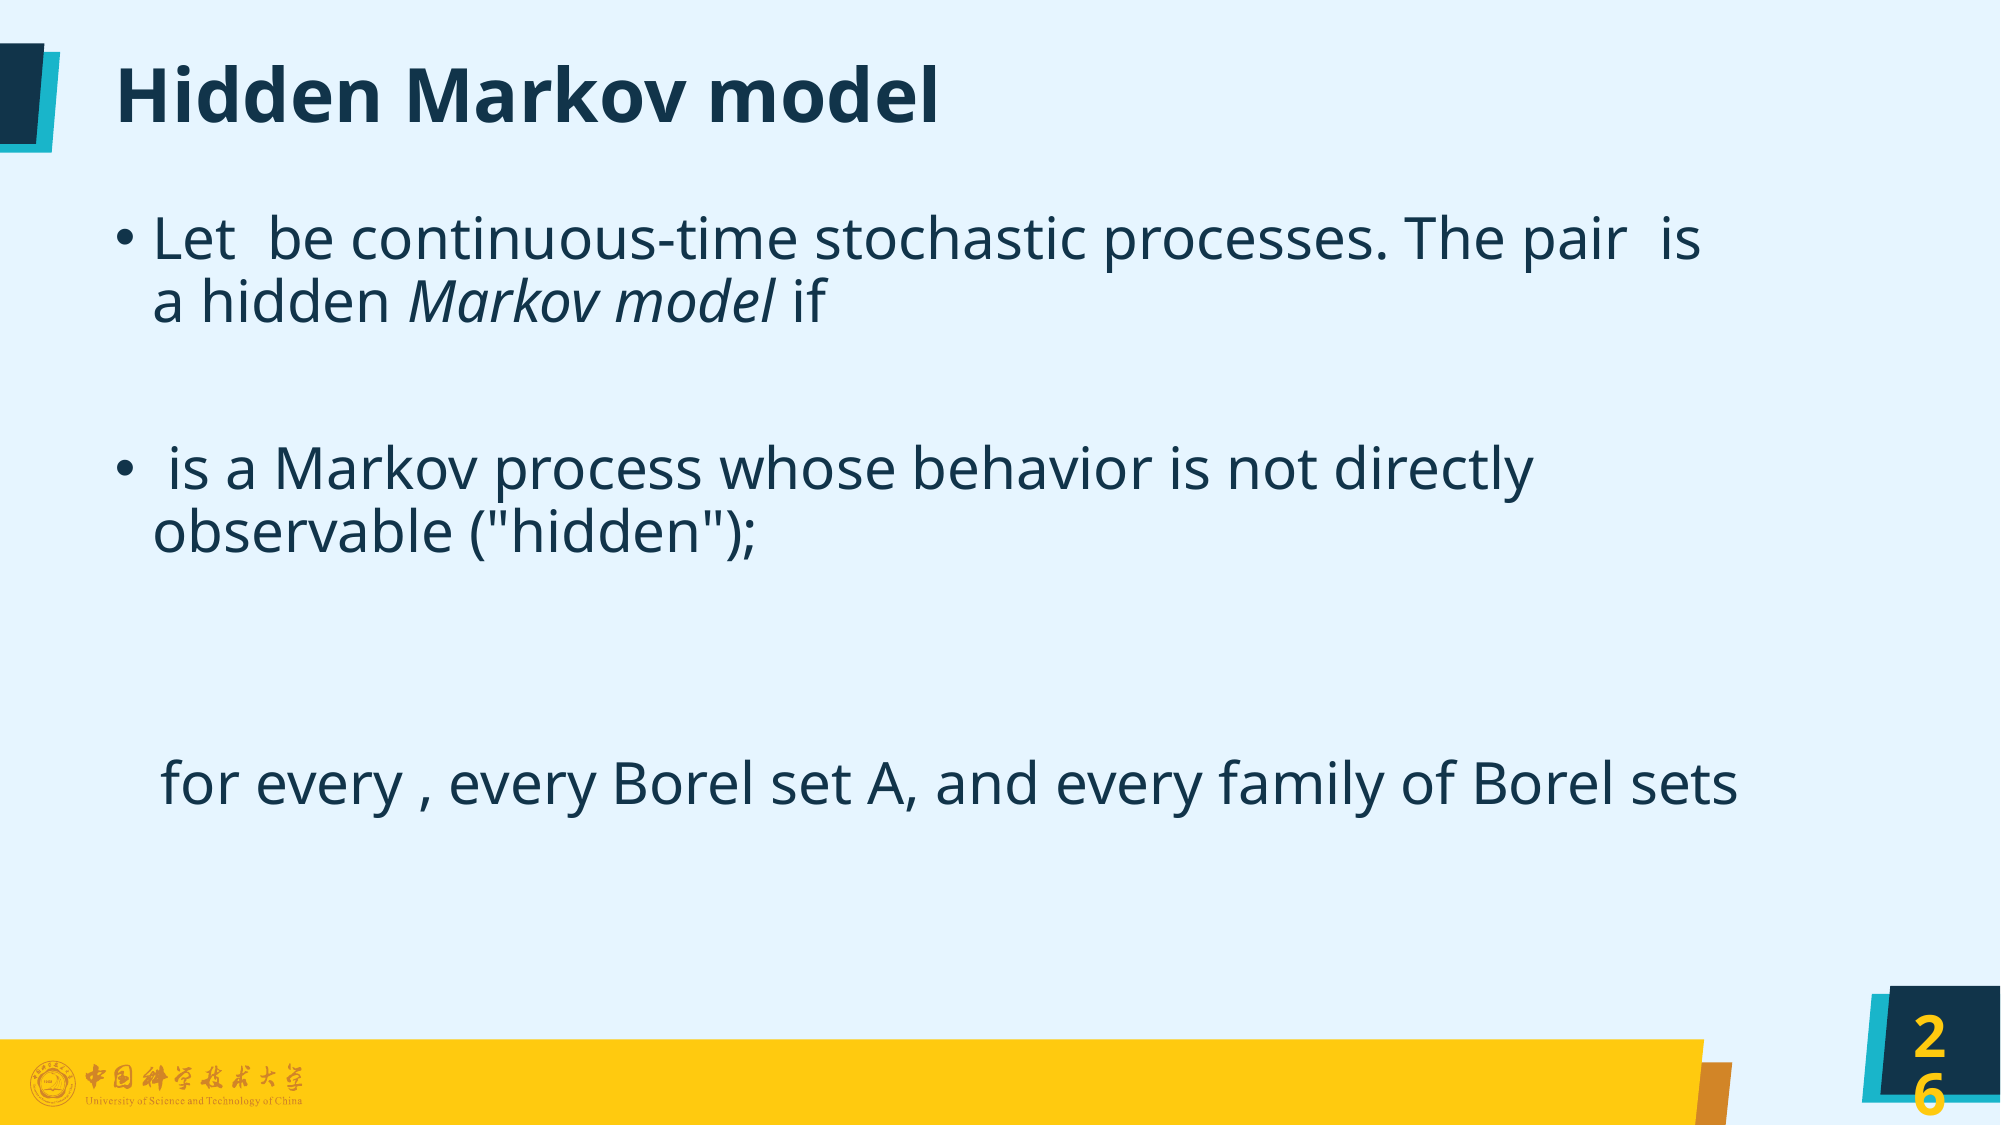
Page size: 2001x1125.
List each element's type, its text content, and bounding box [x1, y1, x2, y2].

slide_number 26 [1898, 993, 1989, 1084]
title Hidden Markov model [99, 43, 1863, 153]
